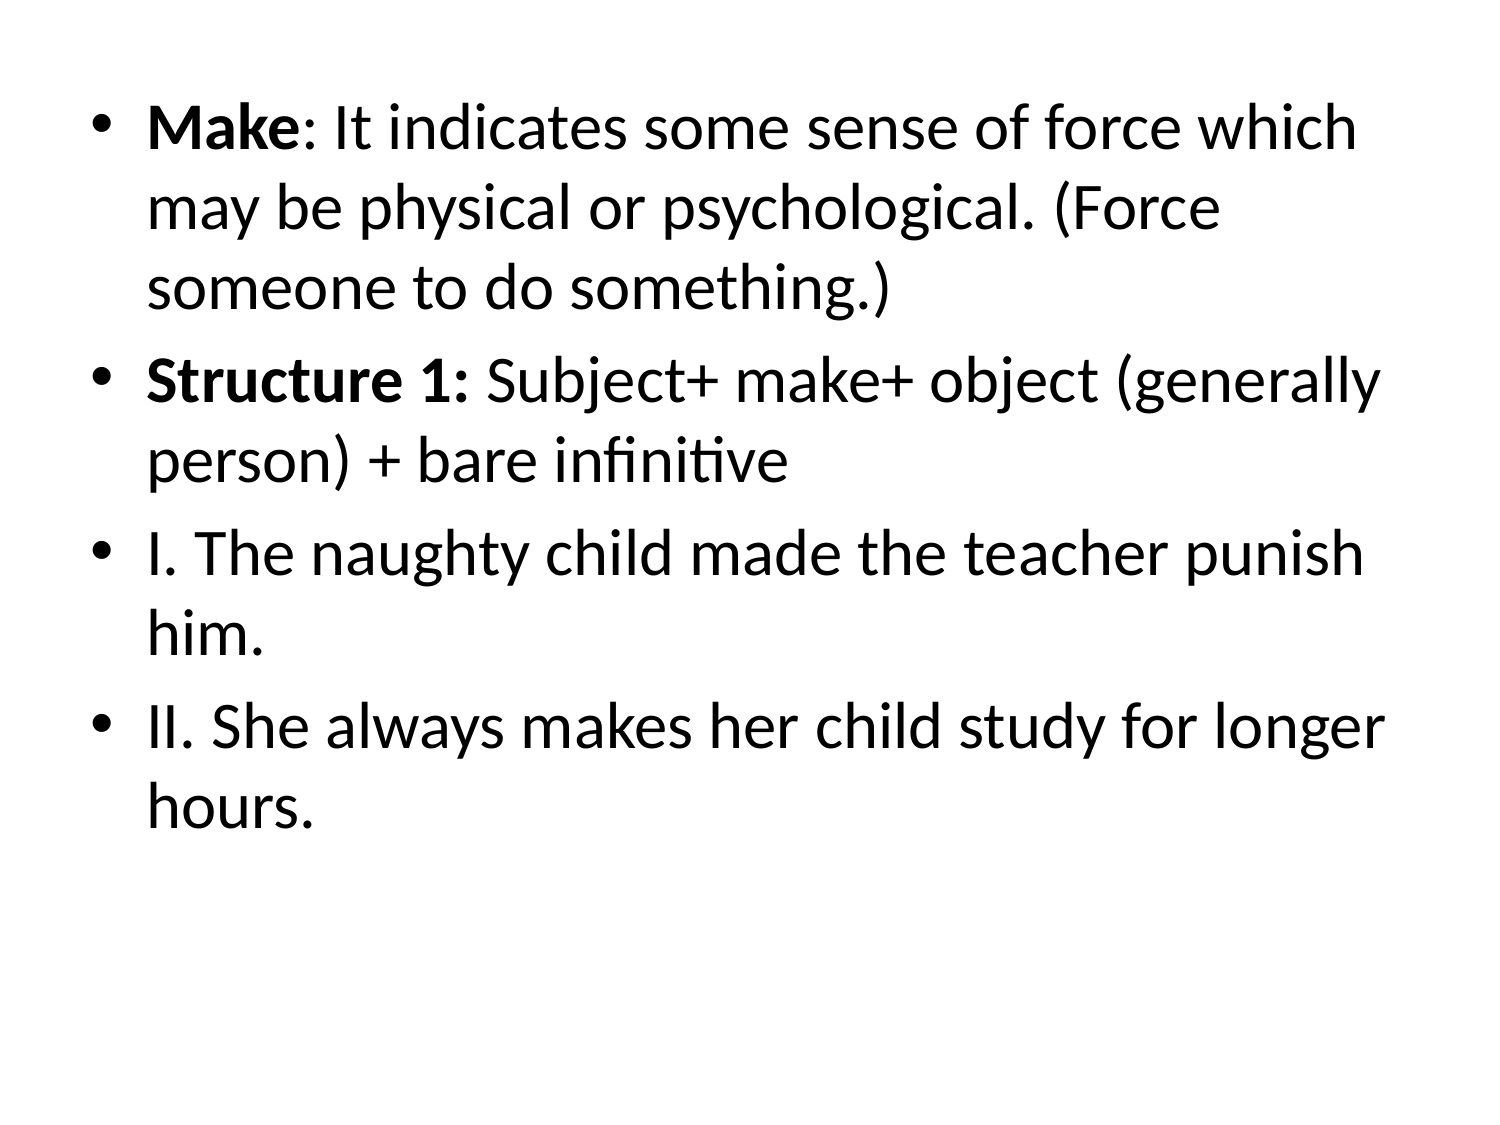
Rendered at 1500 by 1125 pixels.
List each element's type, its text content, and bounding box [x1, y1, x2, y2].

list Make: It indicates some sense of force which may be physical or psychological. (Force someone to do something.) Structure 1: Subject+ make+ object (generally person) + bare infinitive I. The naughty child made the teacher punish him. II. She always makes her child study for longer hours. [75, 75, 1425, 1005]
